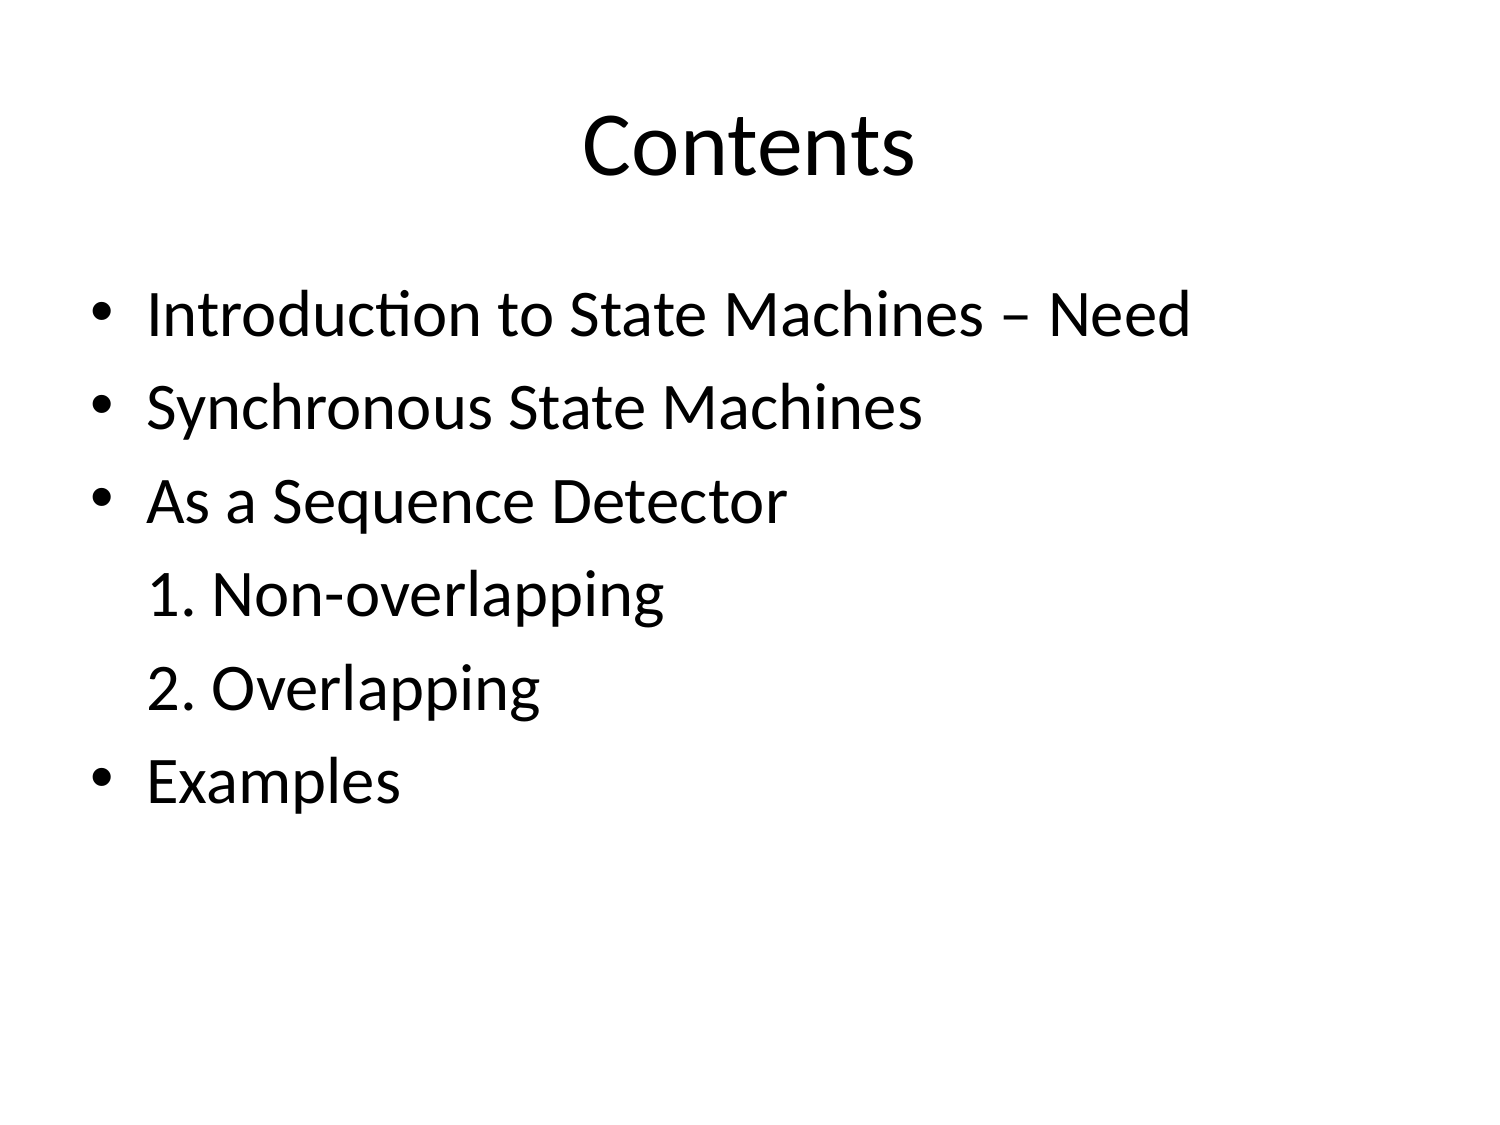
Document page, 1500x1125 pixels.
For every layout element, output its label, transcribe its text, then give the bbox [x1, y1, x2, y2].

title Contents [75, 45, 1425, 233]
list Introduction to State Machines – Need Synchronous State Machines As a Sequence Detector 1. Non-overlapping 2. Overlapping Examples [75, 262, 1425, 1005]
